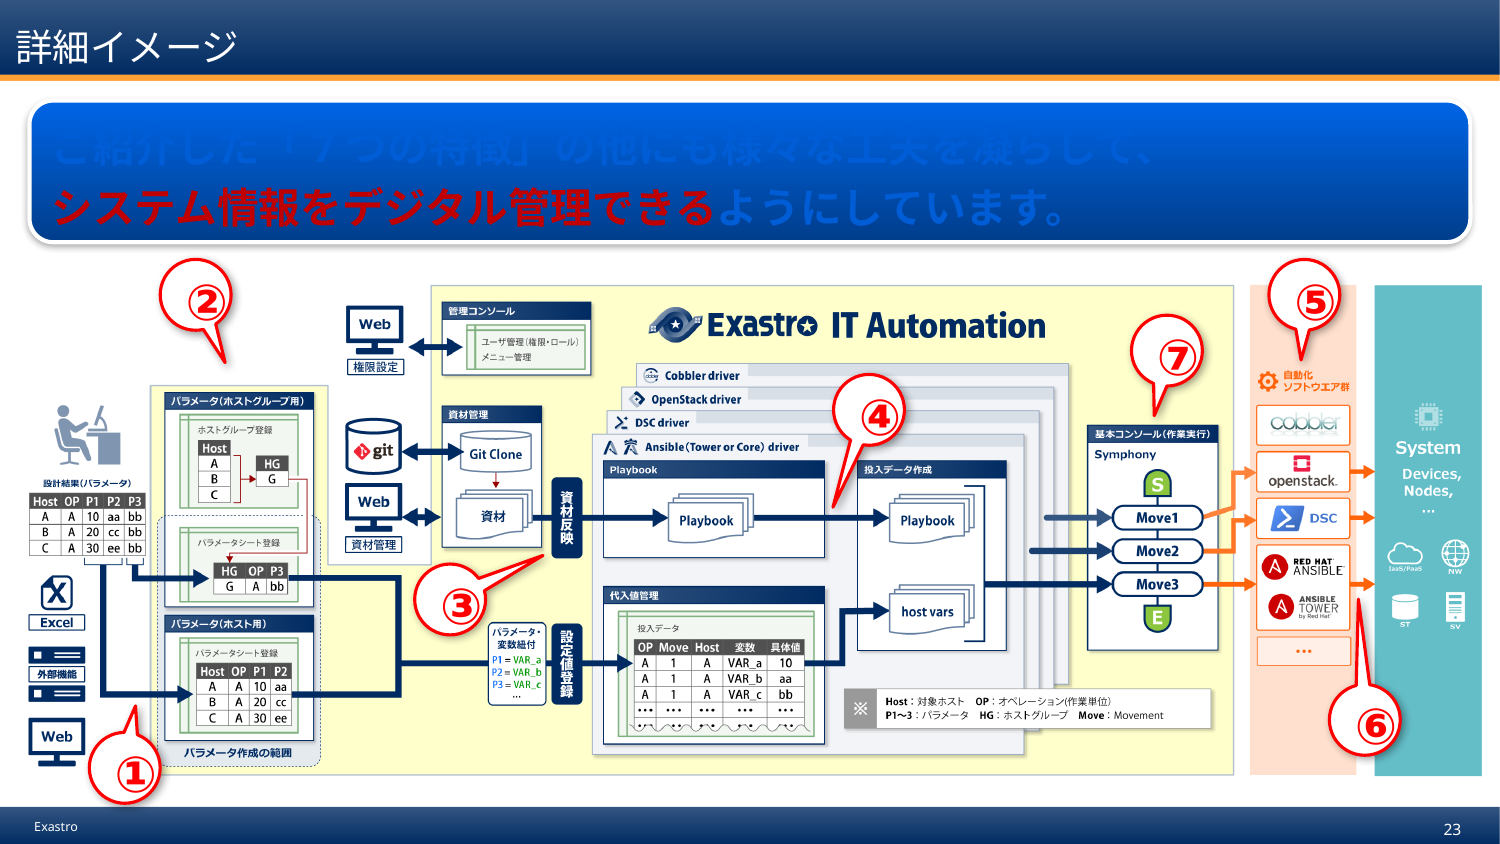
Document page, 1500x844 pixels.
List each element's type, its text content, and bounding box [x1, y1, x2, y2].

title 詳細イメージ [0, 4, 1441, 82]
picture [0, 0, 1500, 844]
